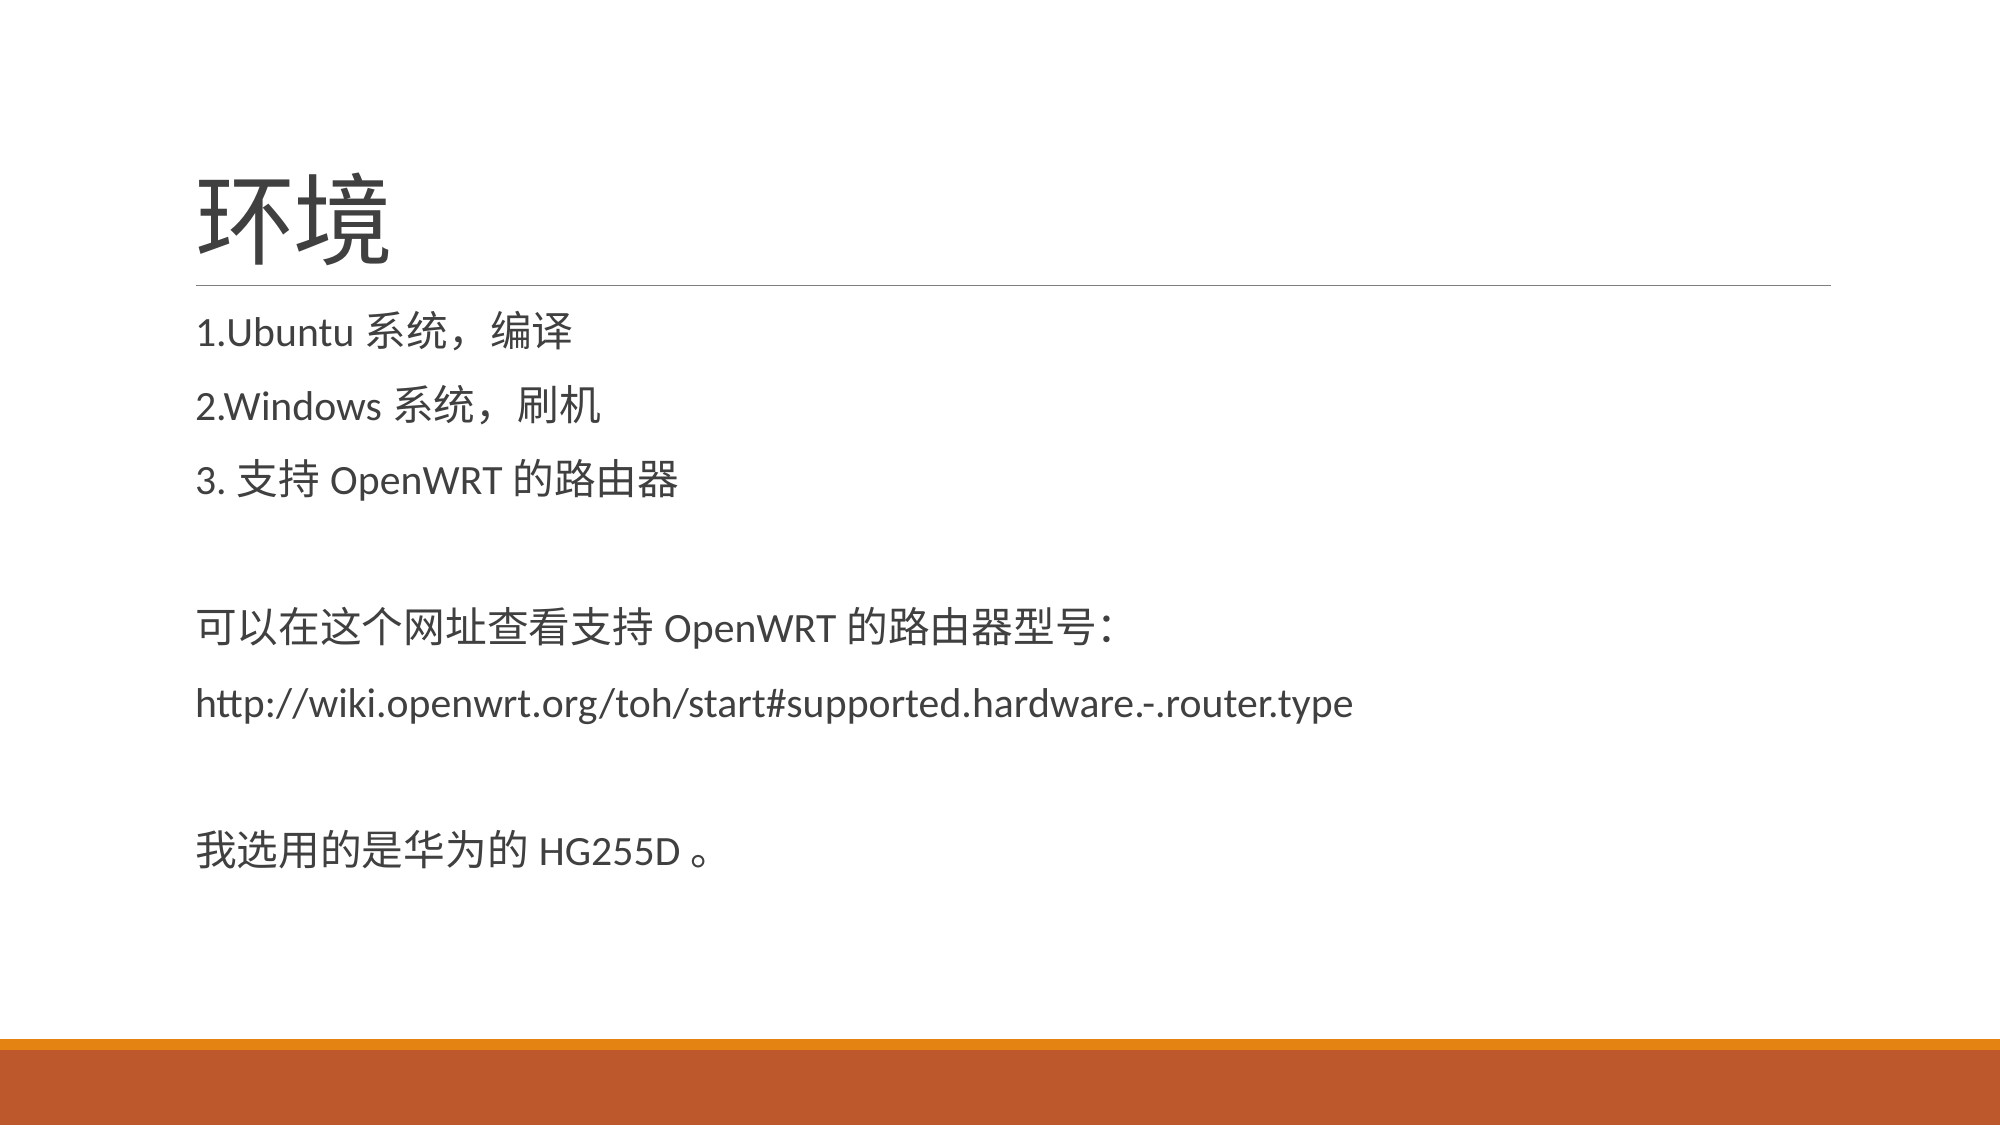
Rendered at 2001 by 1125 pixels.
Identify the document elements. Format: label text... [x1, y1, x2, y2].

list 1.Ubuntu系统，编译 2.Windows系统，刷机 3.支持OpenWRT的路由器 可以在这个网址查看支持OpenWRT的路由器型号： http://wiki.openwrt.org/toh/start#supported.hardware.-.router.type 我选用的是华为的HG255D。 [180, 302, 1830, 963]
title 环境 [180, 47, 1830, 285]
